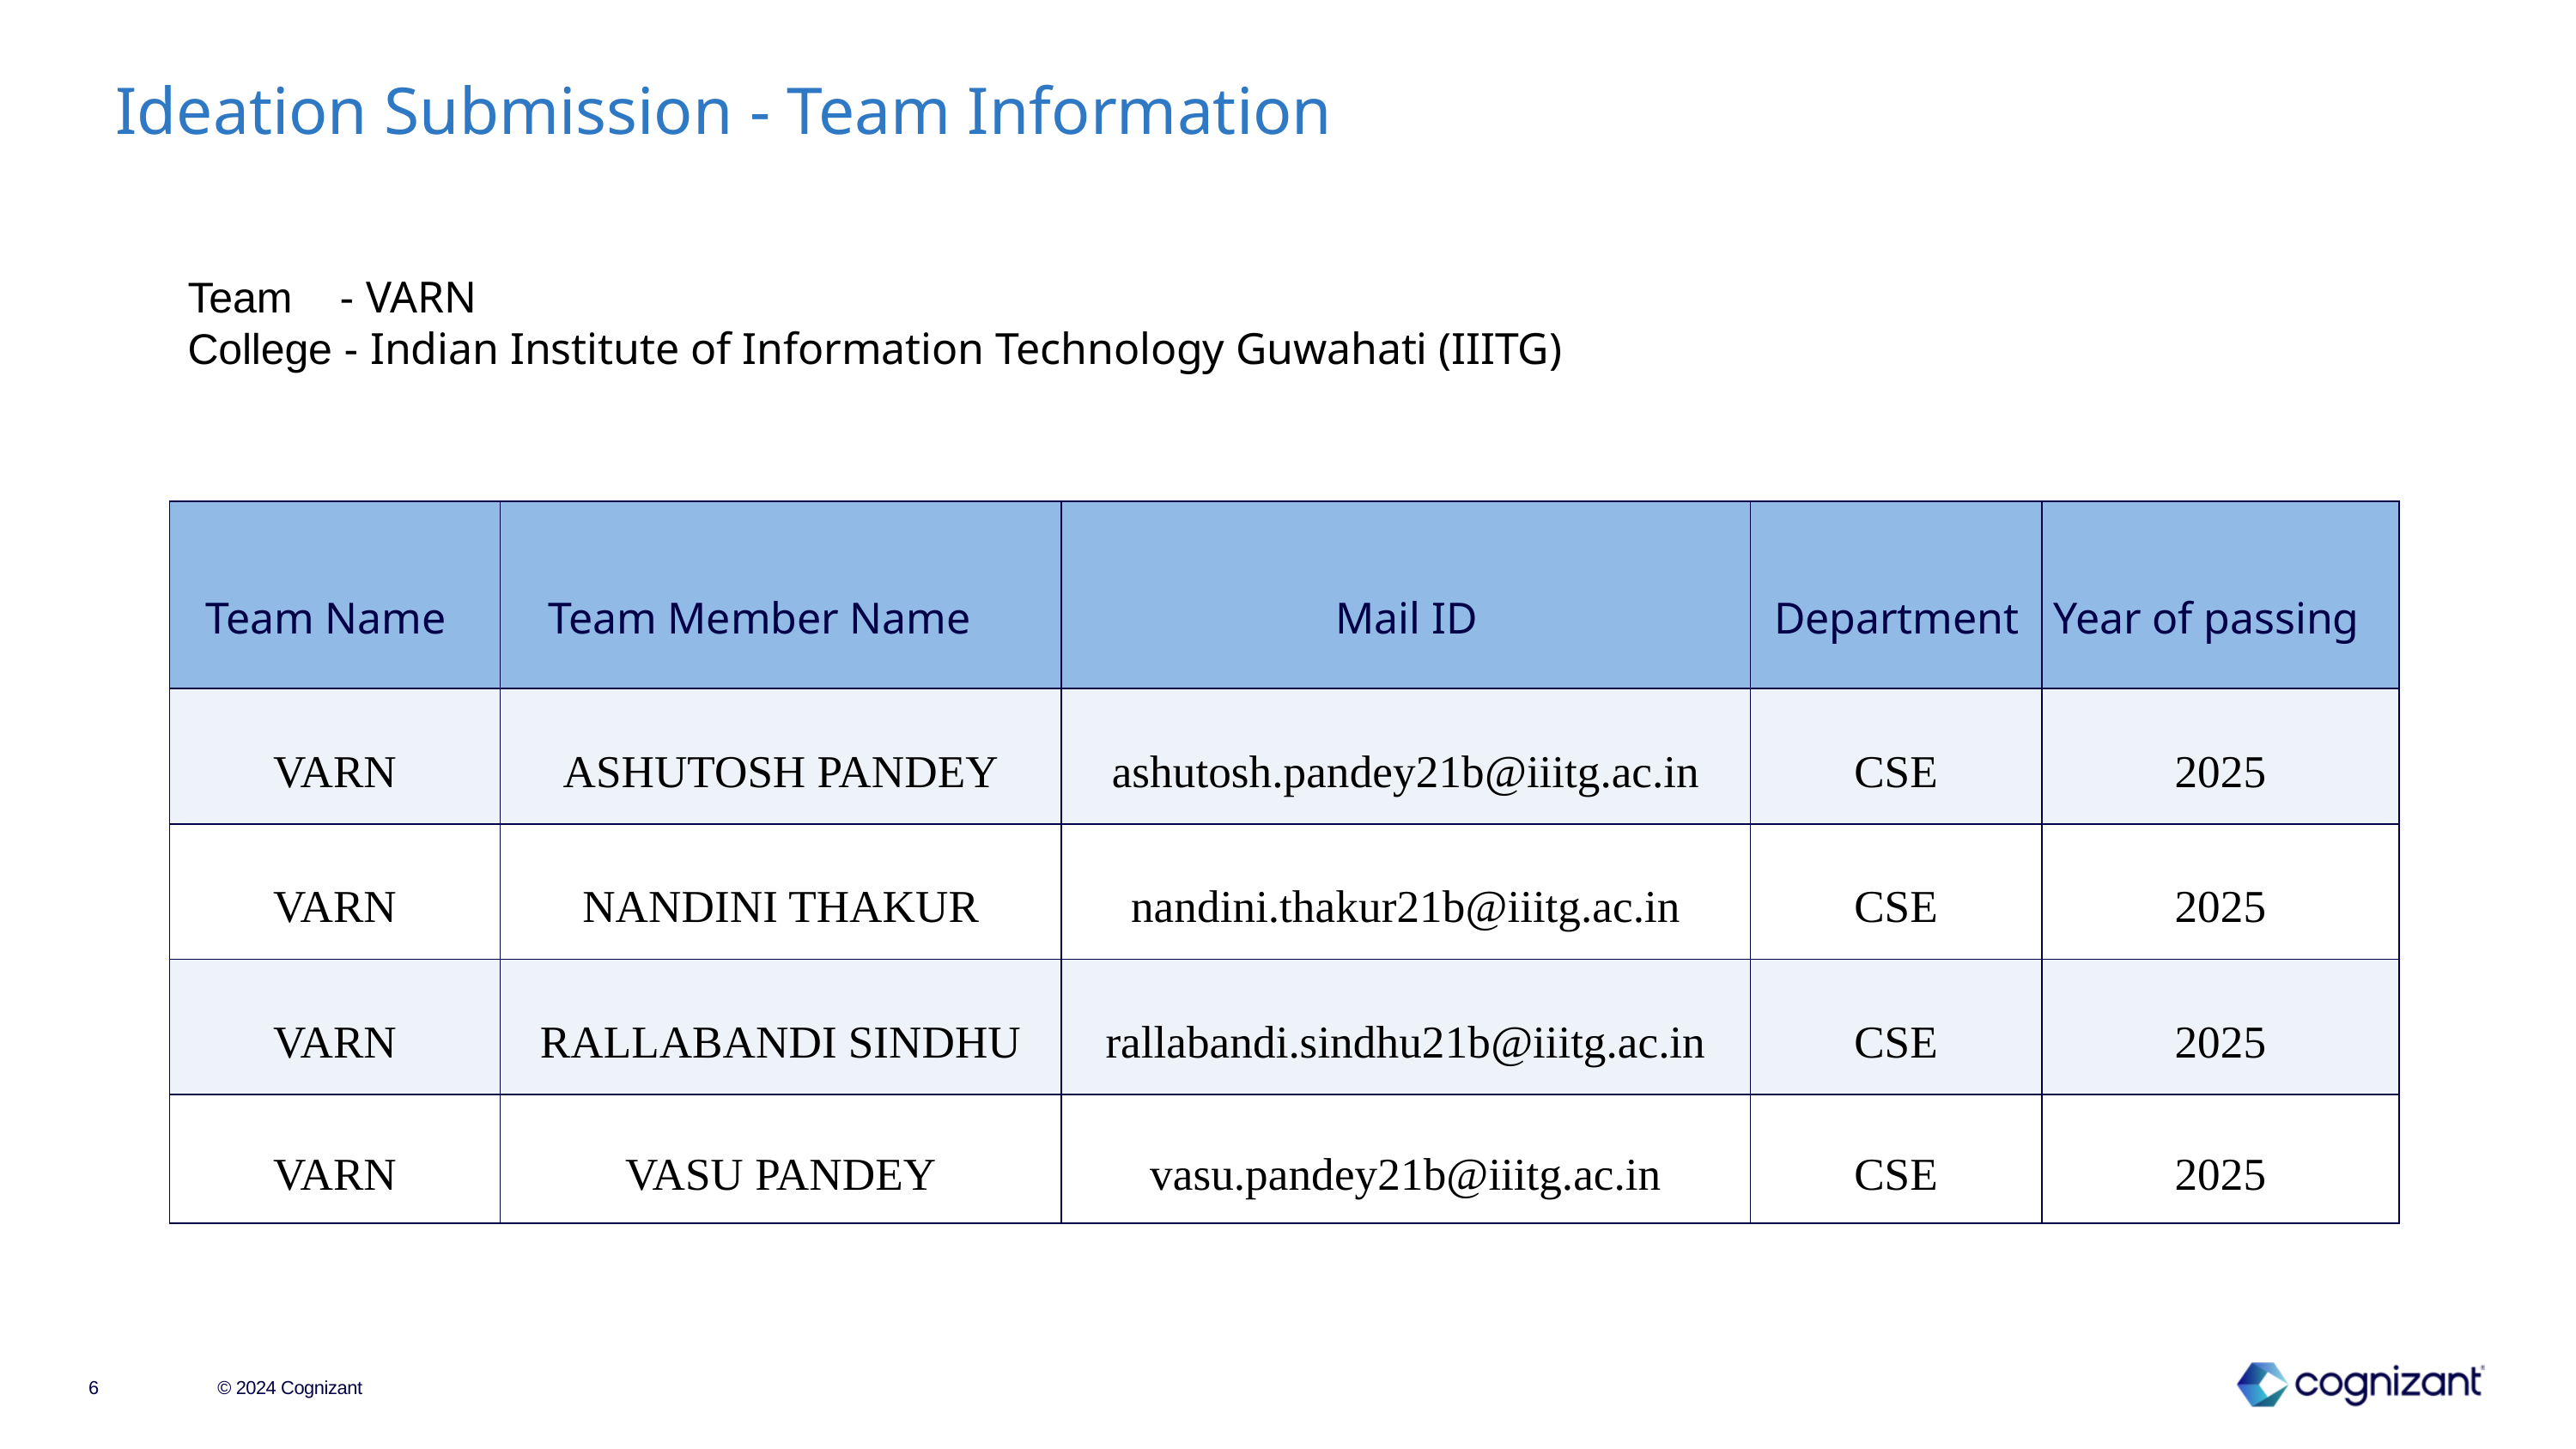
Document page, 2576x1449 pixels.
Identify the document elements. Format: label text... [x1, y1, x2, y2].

text_box [2236, 1361, 2486, 1408]
table_header Team Member Name [501, 502, 1060, 688]
table_cell VARN [170, 960, 500, 1094]
text_box © 2024 Cognizant [217, 1375, 373, 1399]
table_cell CSE [1751, 689, 2041, 823]
text_box Team - VARN College - Indian Institute of Information Technology Guwahati (IIITG) [187, 270, 1694, 373]
table_cell rallabandi.sindhu21b@iiitg.ac.in [1062, 960, 1750, 1094]
table_cell VARN [170, 1095, 500, 1222]
text_box Ideation Submission - Team Information [115, 70, 1638, 148]
table_cell VARN [170, 689, 500, 823]
table_cell CSE [1751, 1095, 2041, 1222]
table_cell nandini.thakur21b@iiitg.ac.in [1062, 825, 1750, 959]
table_cell 2025 [2043, 689, 2398, 823]
table_cell CSE [1751, 825, 2041, 959]
table_header Department [1751, 502, 2041, 688]
text_box 6 [88, 1375, 125, 1399]
table_cell RALLABANDI SINDHU [501, 960, 1060, 1094]
table_cell VARN [170, 825, 500, 959]
table_cell 2025 [2043, 825, 2398, 959]
table_cell 2025 [2043, 960, 2398, 1094]
table_cell CSE [1751, 960, 2041, 1094]
table_cell VASU PANDEY [501, 1095, 1060, 1222]
table_cell ASHUTOSH PANDEY [501, 689, 1060, 823]
table_header Mail ID [1062, 502, 1750, 688]
table_cell NANDINI THAKUR [501, 825, 1060, 959]
table_cell vasu.pandey21b@iiitg.ac.in [1062, 1095, 1750, 1222]
table_cell 2025 [2043, 1095, 2398, 1222]
table_header Year of passing [2043, 502, 2398, 688]
table_header Team Name [170, 502, 500, 688]
table_cell ashutosh.pandey21b@iiitg.ac.in [1062, 689, 1750, 823]
